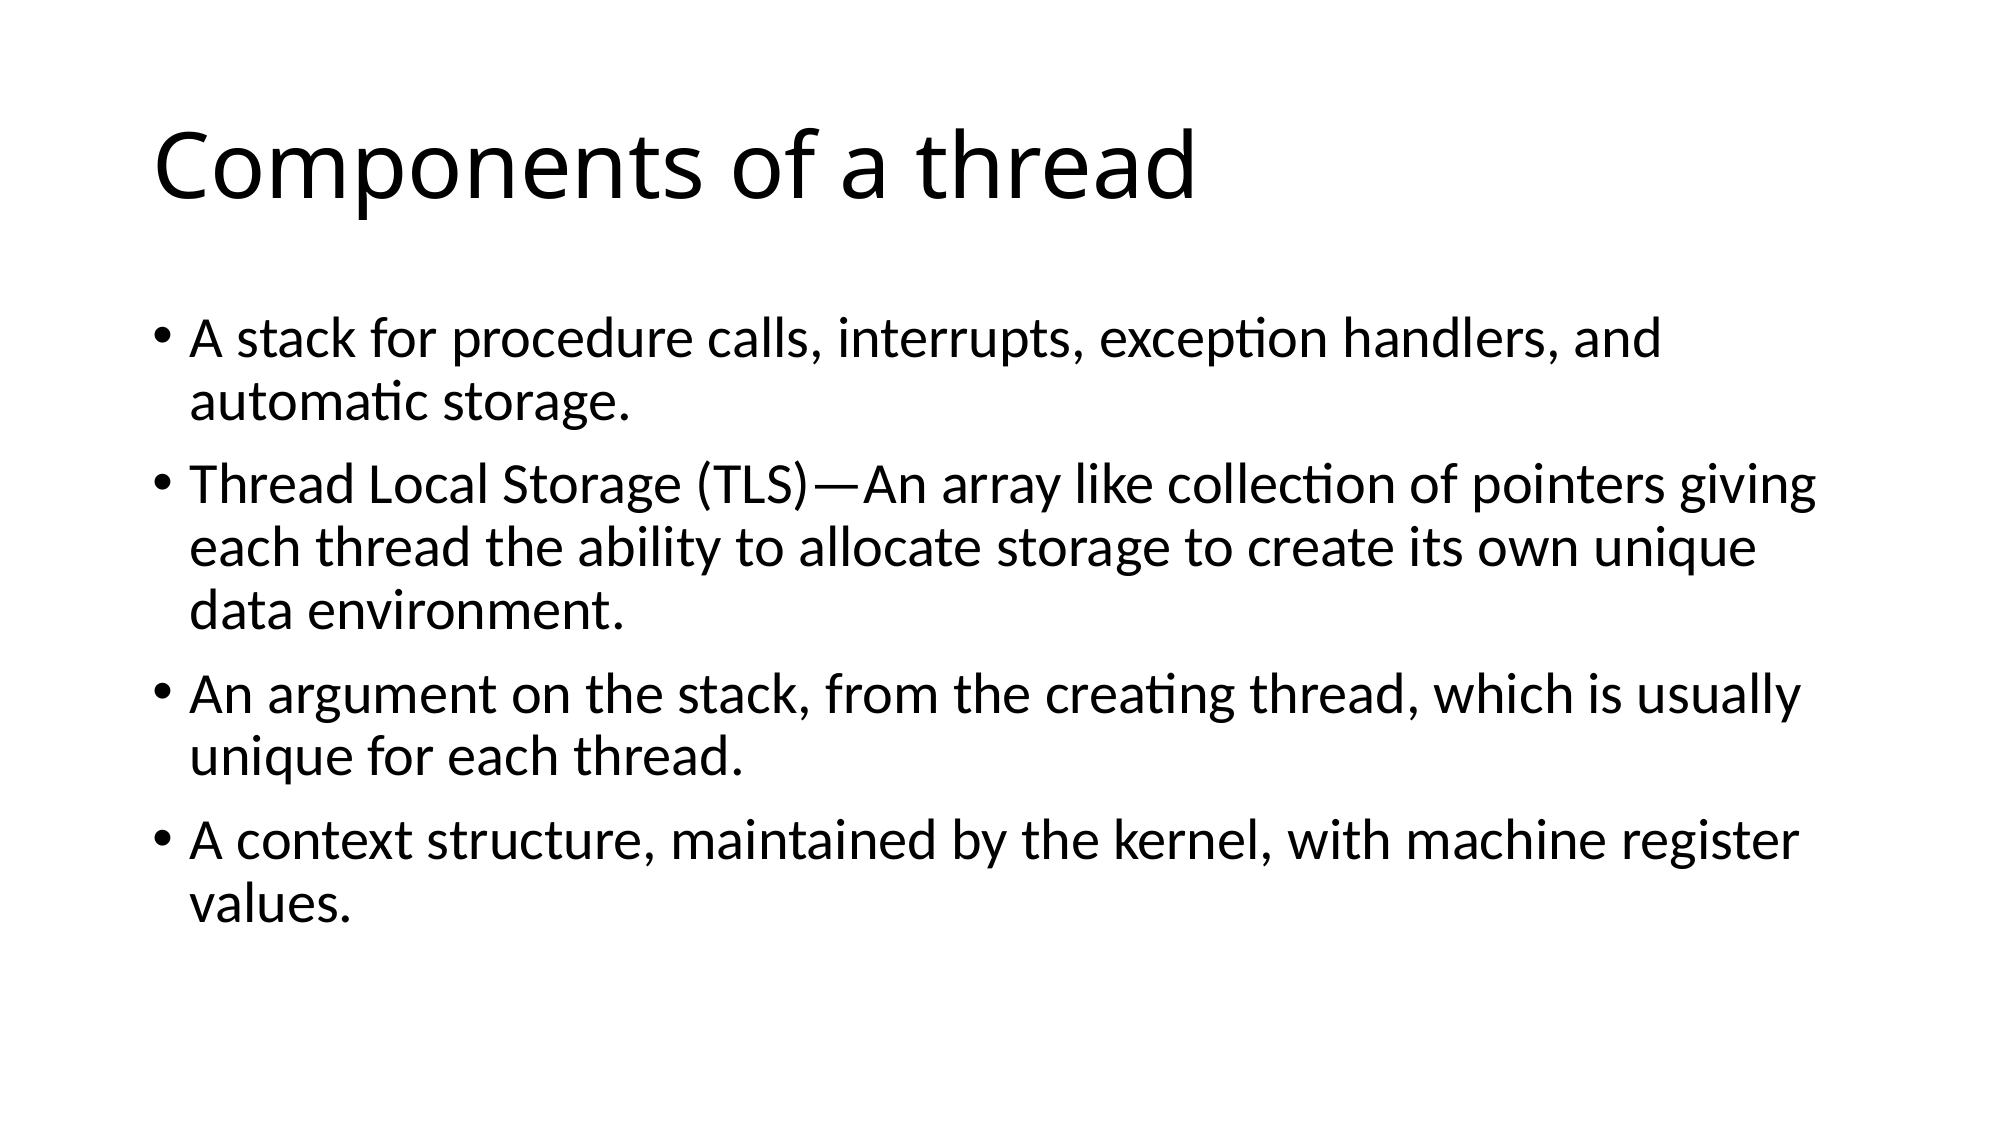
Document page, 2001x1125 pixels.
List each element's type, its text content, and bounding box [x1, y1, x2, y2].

list A stack for procedure calls, interrupts, exception handlers, and automatic storage. Thread Local Storage (TLS)—An array like collection of pointers giving each thread the ability to allocate storage to create its own unique data environment. An argument on the stack, from the creating thread, which is usually unique for each thread. A context structure, maintained by the kernel, with machine register values. [137, 299, 1863, 1014]
title Components of a thread [137, 59, 1863, 278]
